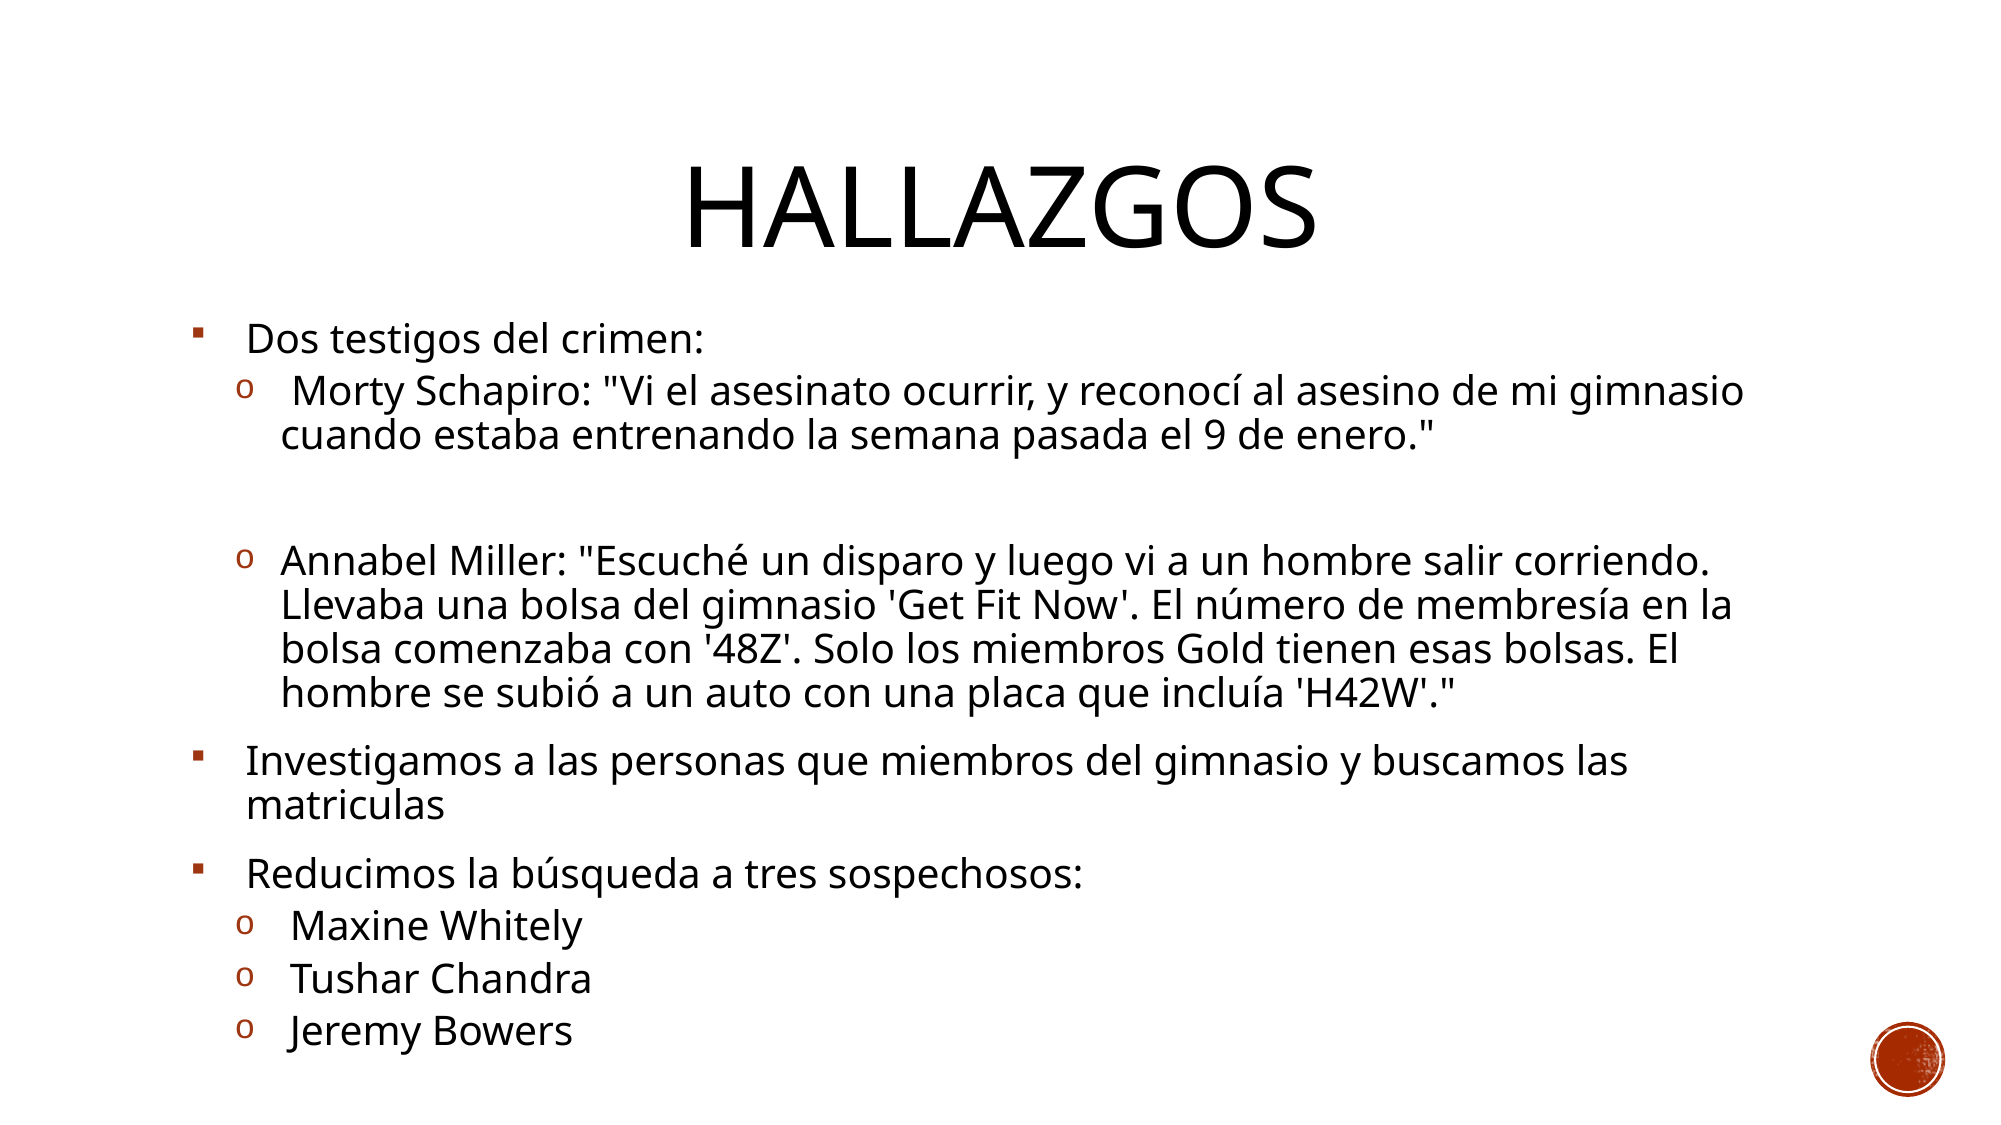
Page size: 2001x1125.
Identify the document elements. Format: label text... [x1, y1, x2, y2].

list Dos testigos del crimen: Morty Schapiro: "Vi el asesinato ocurrir, y reconocí al asesino de mi gimnasio cuando estaba entrenando la semana pasada el 9 de enero." Annabel Miller: "Escuché un disparo y luego vi a un hombre salir corriendo. Llevaba una bolsa del gimnasio 'Get Fit Now'. El número de membresía en la bolsa comenzaba con '48Z'. Solo los miembros Gold tienen esas bolsas. El hombre se subió a un auto con una placa que incluía 'H42W'." Investigamos a las personas que miembros del gimnasio y buscamos las matriculas Reducimos la búsqueda a tres sospechosos: Maxine Whitely Tushar Chandra Jeremy Bowers [175, 310, 1826, 1065]
title hallazgos [175, 79, 1826, 310]
